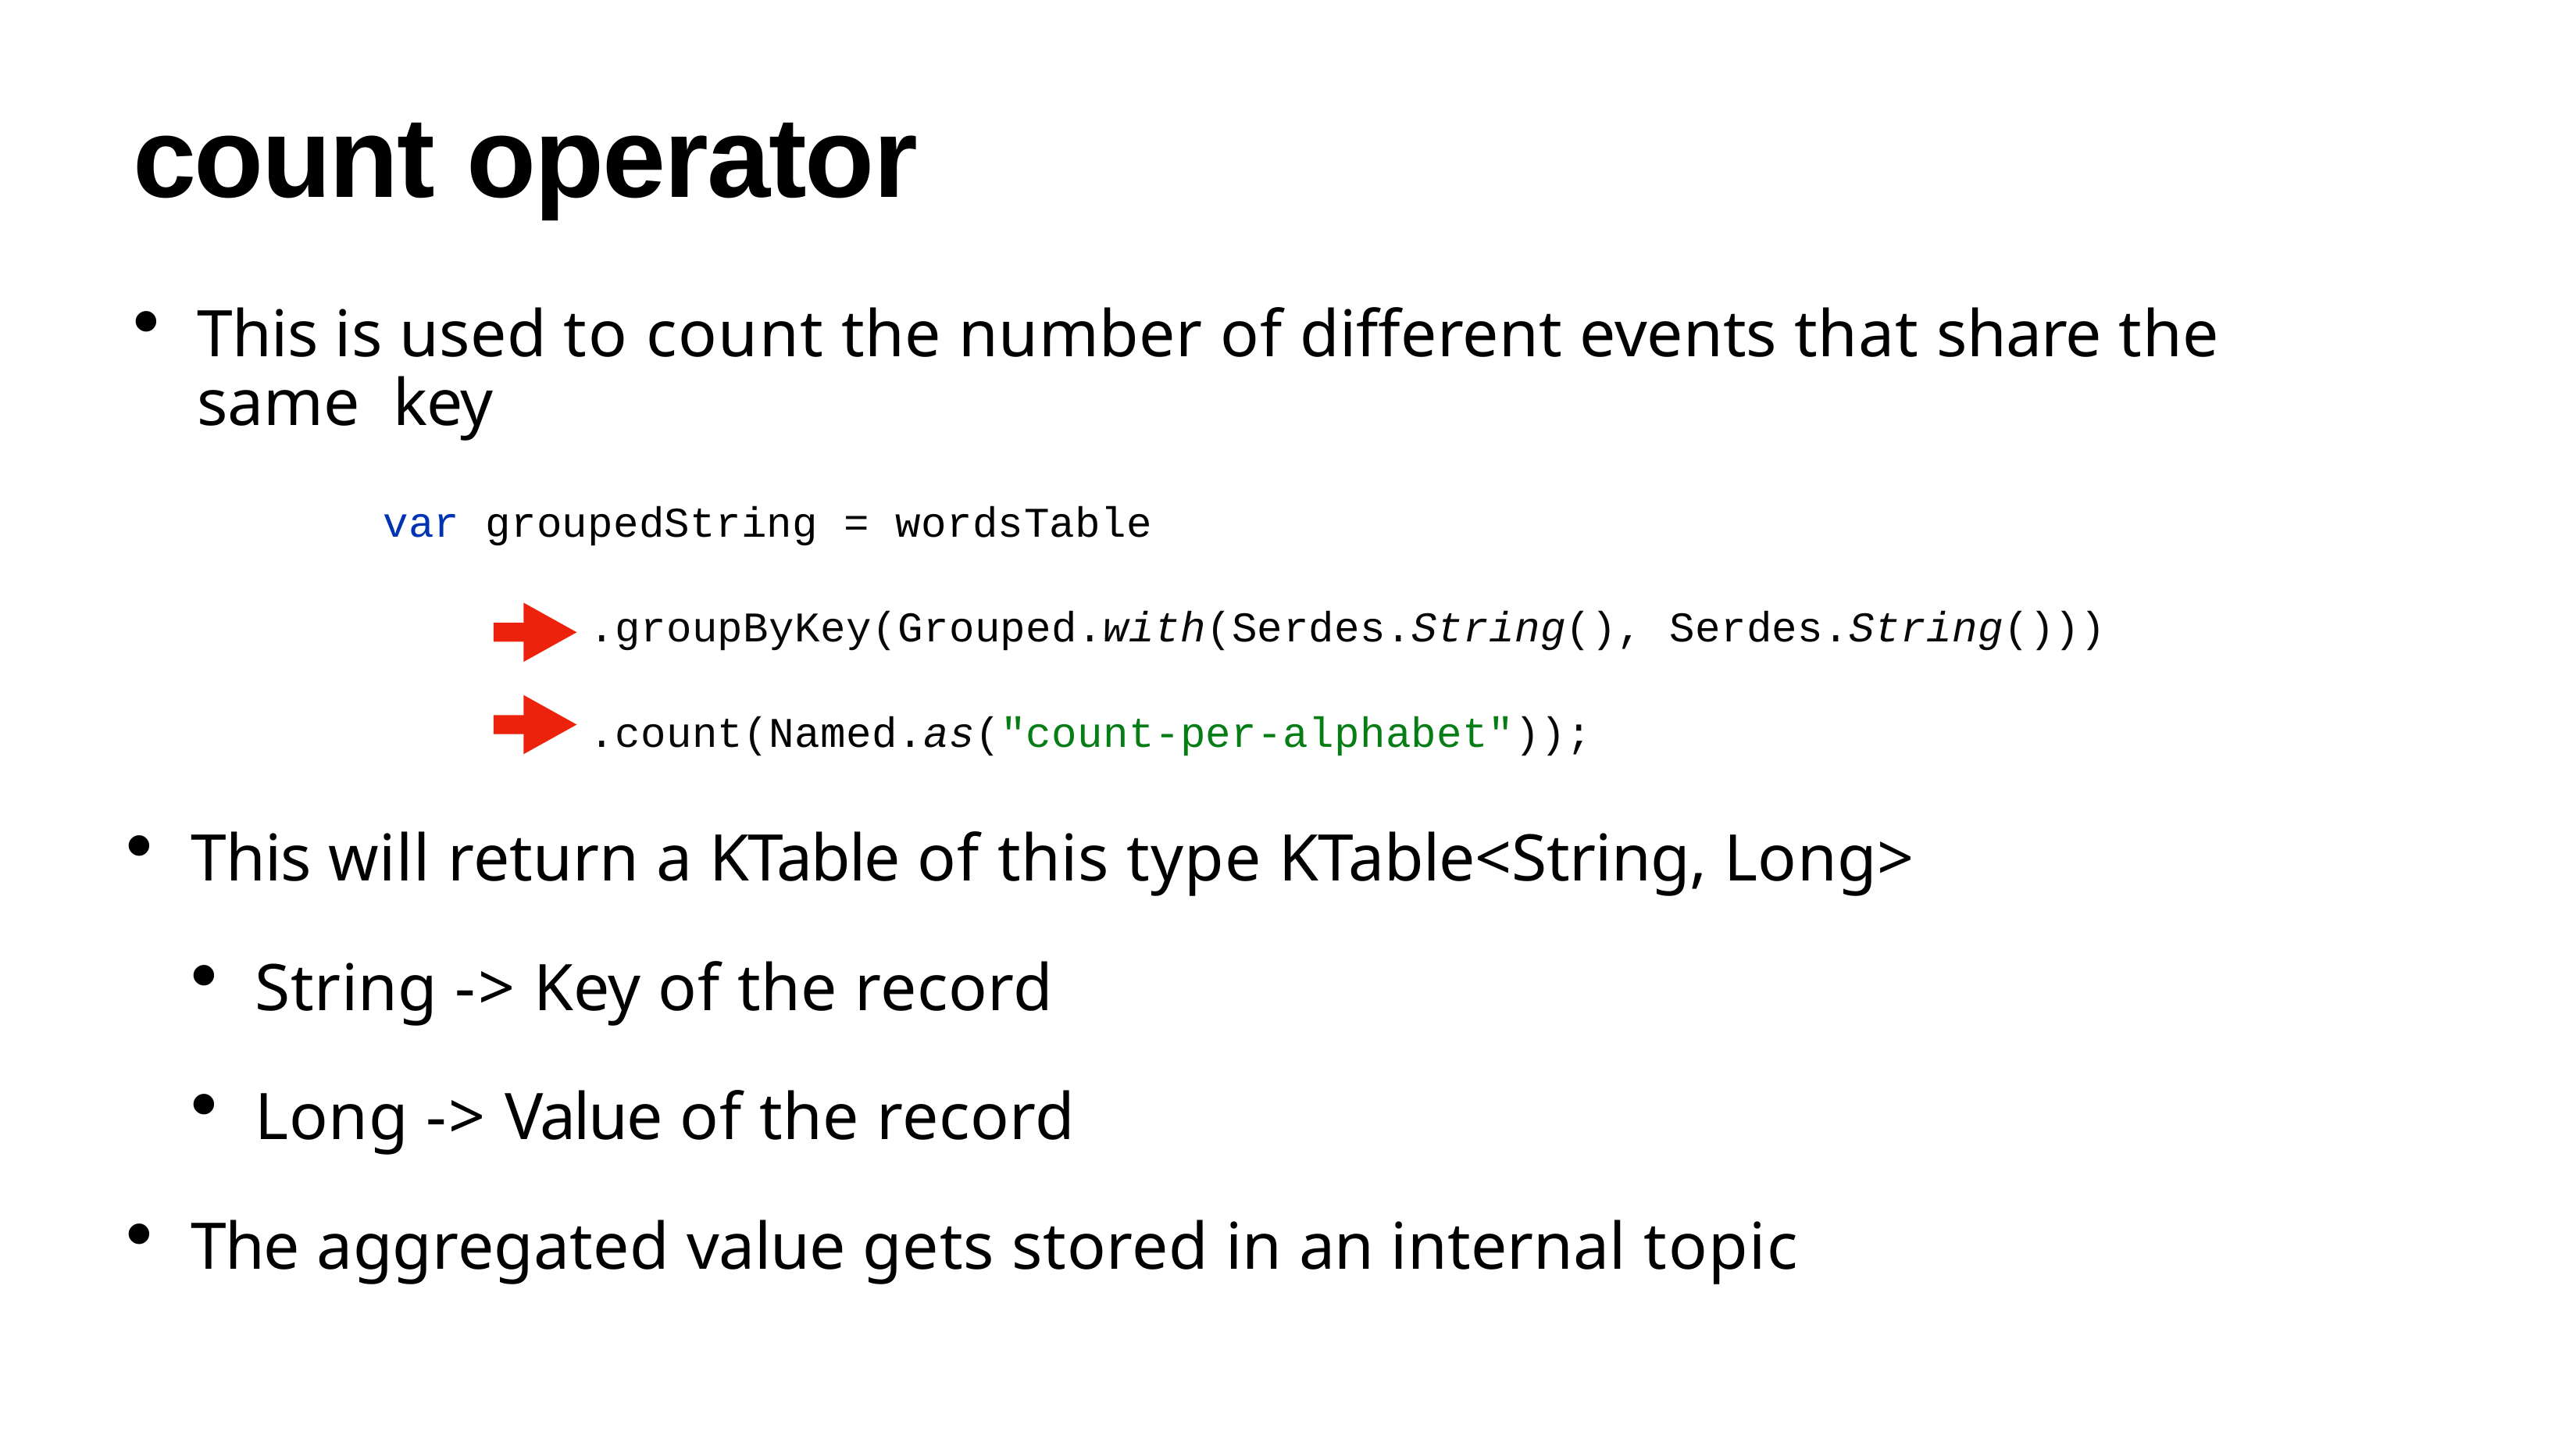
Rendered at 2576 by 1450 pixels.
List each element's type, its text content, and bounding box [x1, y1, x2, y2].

title count operator [130, 81, 933, 289]
text_box This is used to count the number of different events that share the same key var groupedString = wordsTable .groupByKey(Grouped.with(Serdes.String(), Serdes.String())) .count(Named.as("count-per-alphabet")); This will return a KTable of this type KTable<String, Long> String -> Key of the record Long -> Value of the record The aggregated value gets stored in an internal topic [124, 289, 2267, 1282]
